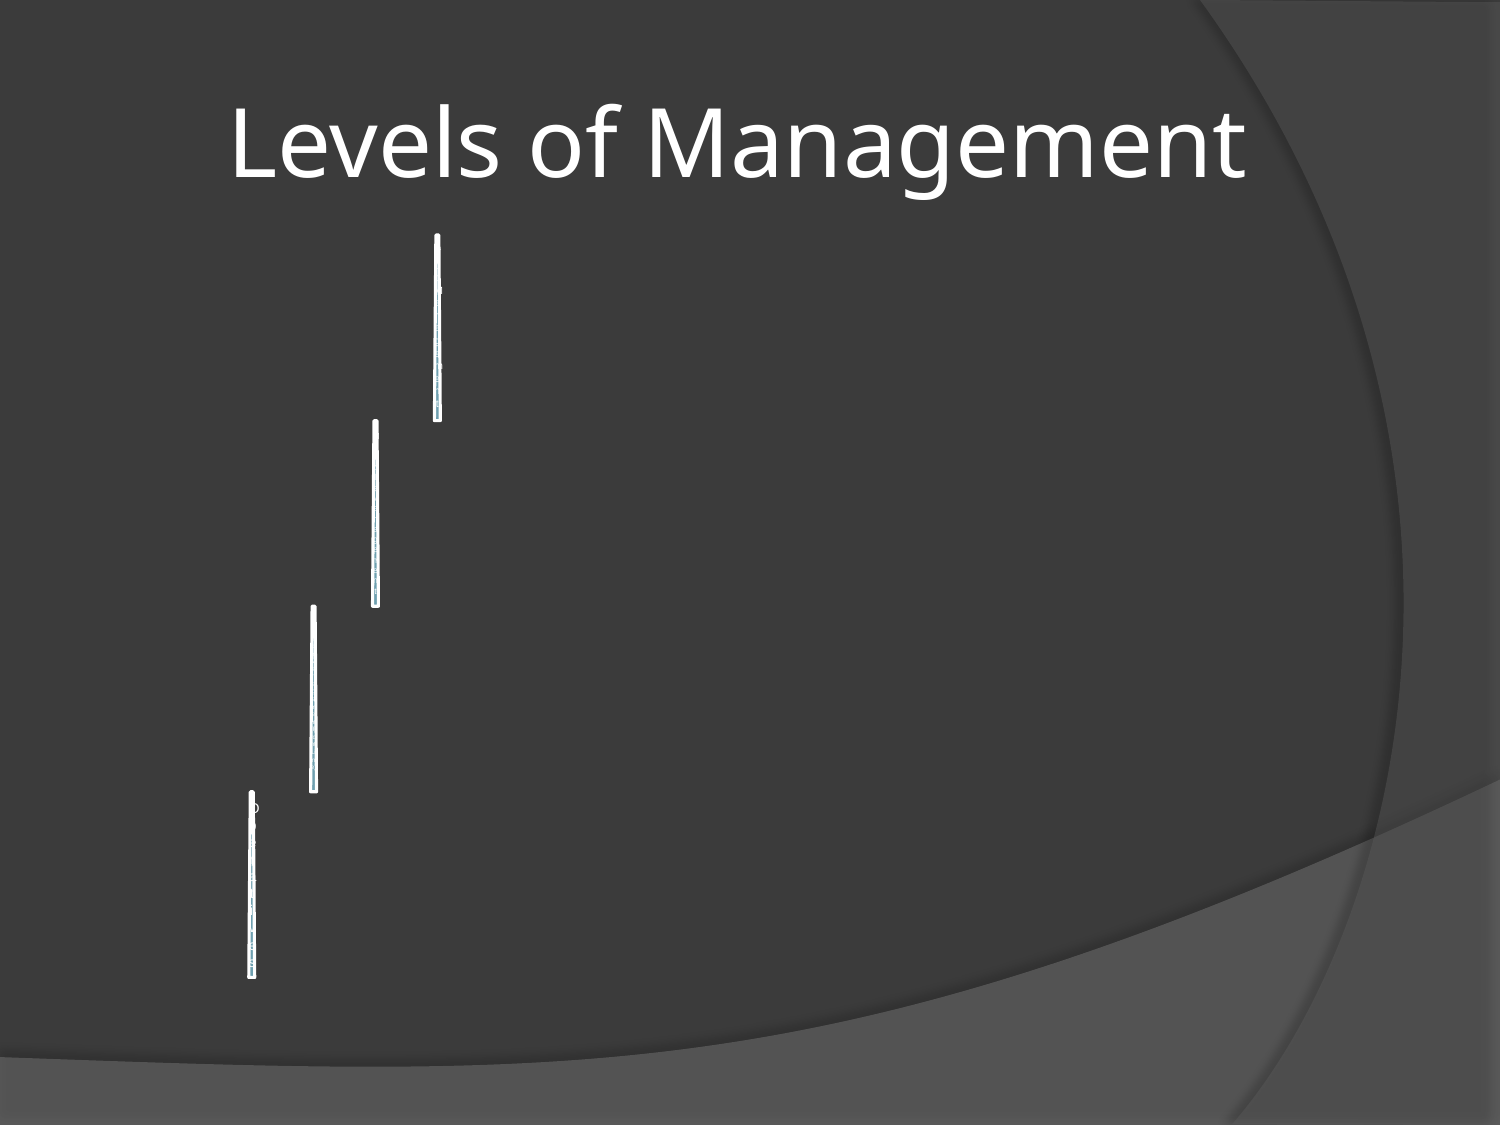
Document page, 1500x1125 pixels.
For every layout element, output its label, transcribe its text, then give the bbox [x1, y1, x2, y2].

title Levels of Management [125, 45, 1350, 233]
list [137, 262, 1363, 1006]
